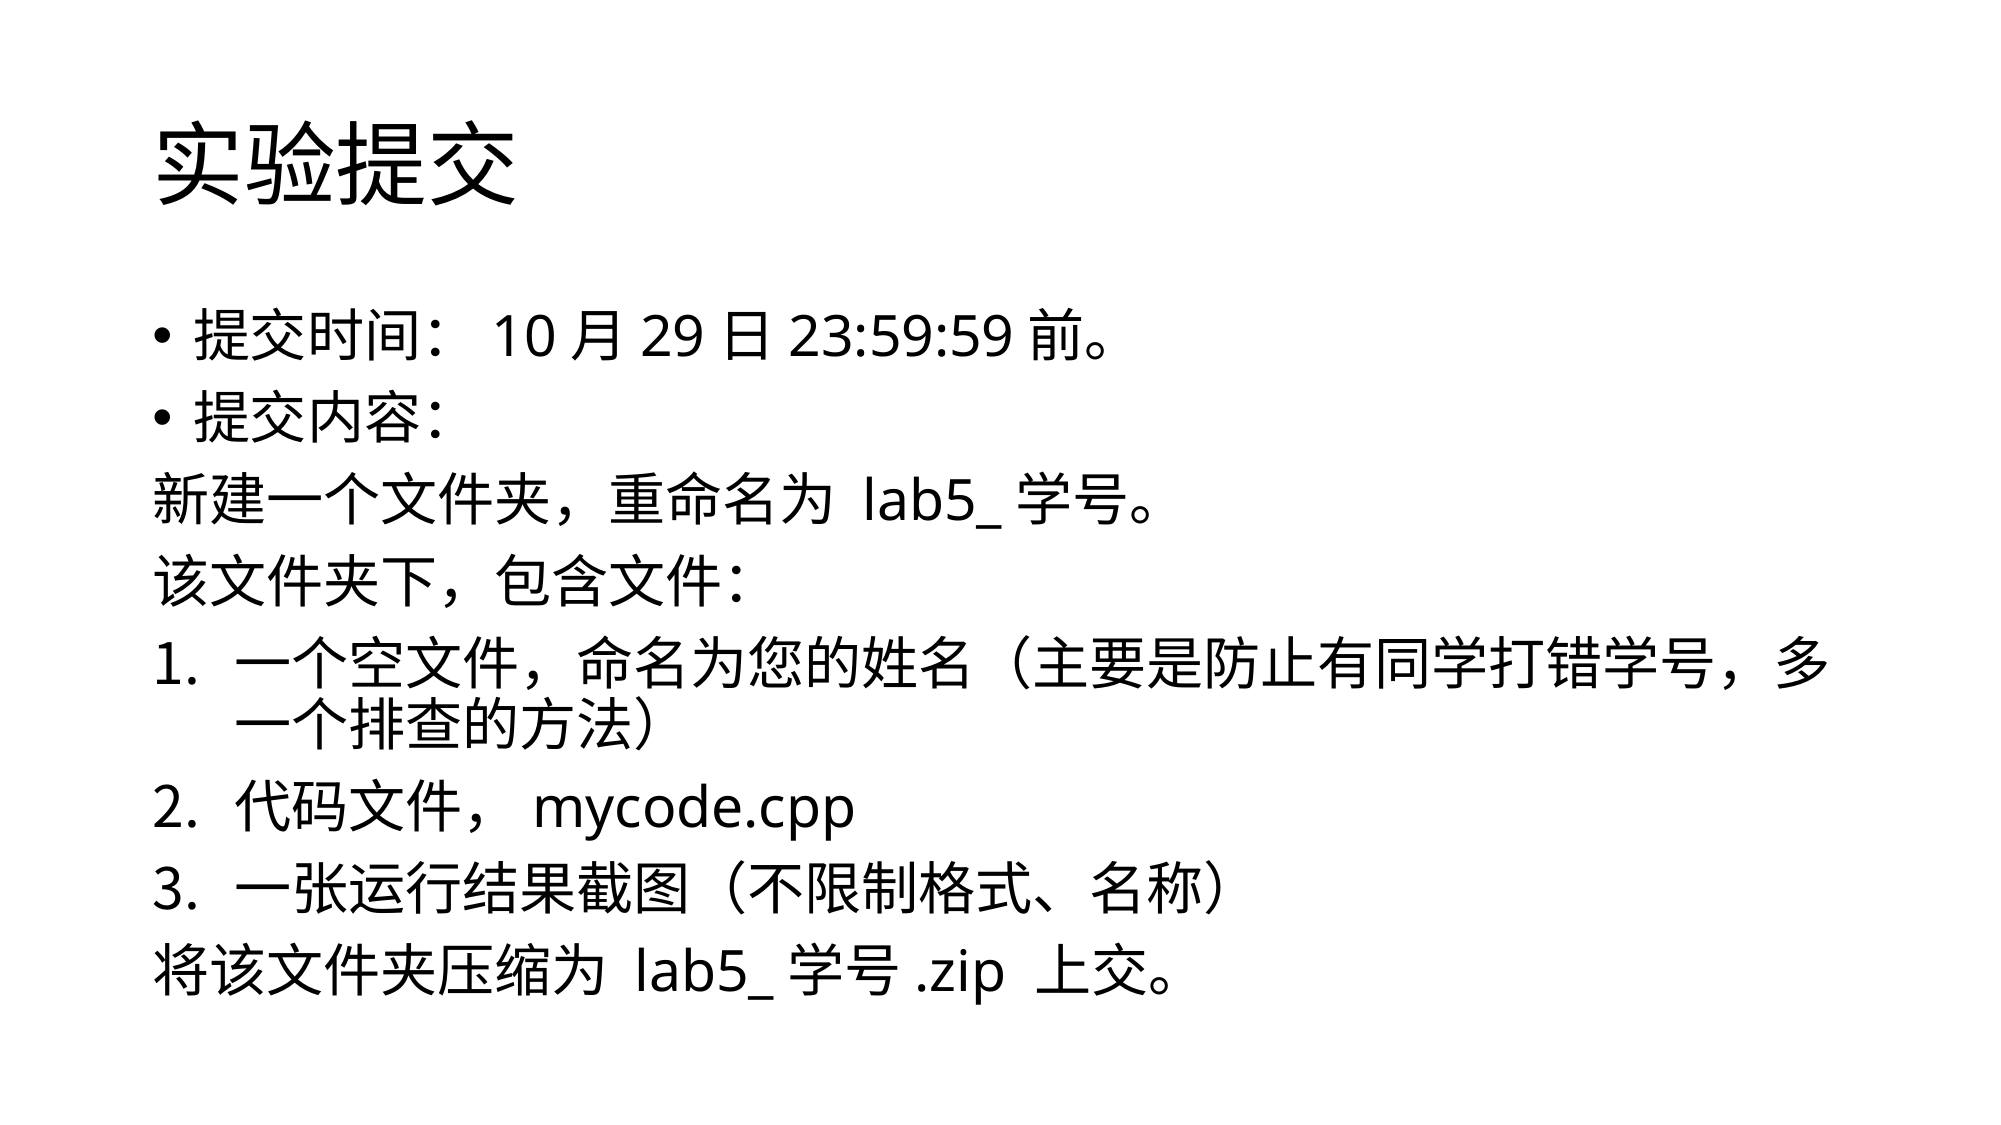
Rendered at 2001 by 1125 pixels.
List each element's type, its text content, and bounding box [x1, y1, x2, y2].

list 提交时间：10月29日23:59:59前。 提交内容： 新建一个文件夹，重命名为 lab5_学号。 该文件夹下，包含文件： 一个空文件，命名为您的姓名（主要是防止有同学打错学号，多一个排查的方法） 代码文件，mycode.cpp 一张运行结果截图（不限制格式、名称） 将该文件夹压缩为 lab5_学号.zip 上交。 [137, 299, 1863, 1014]
title 实验提交 [137, 59, 1863, 278]
